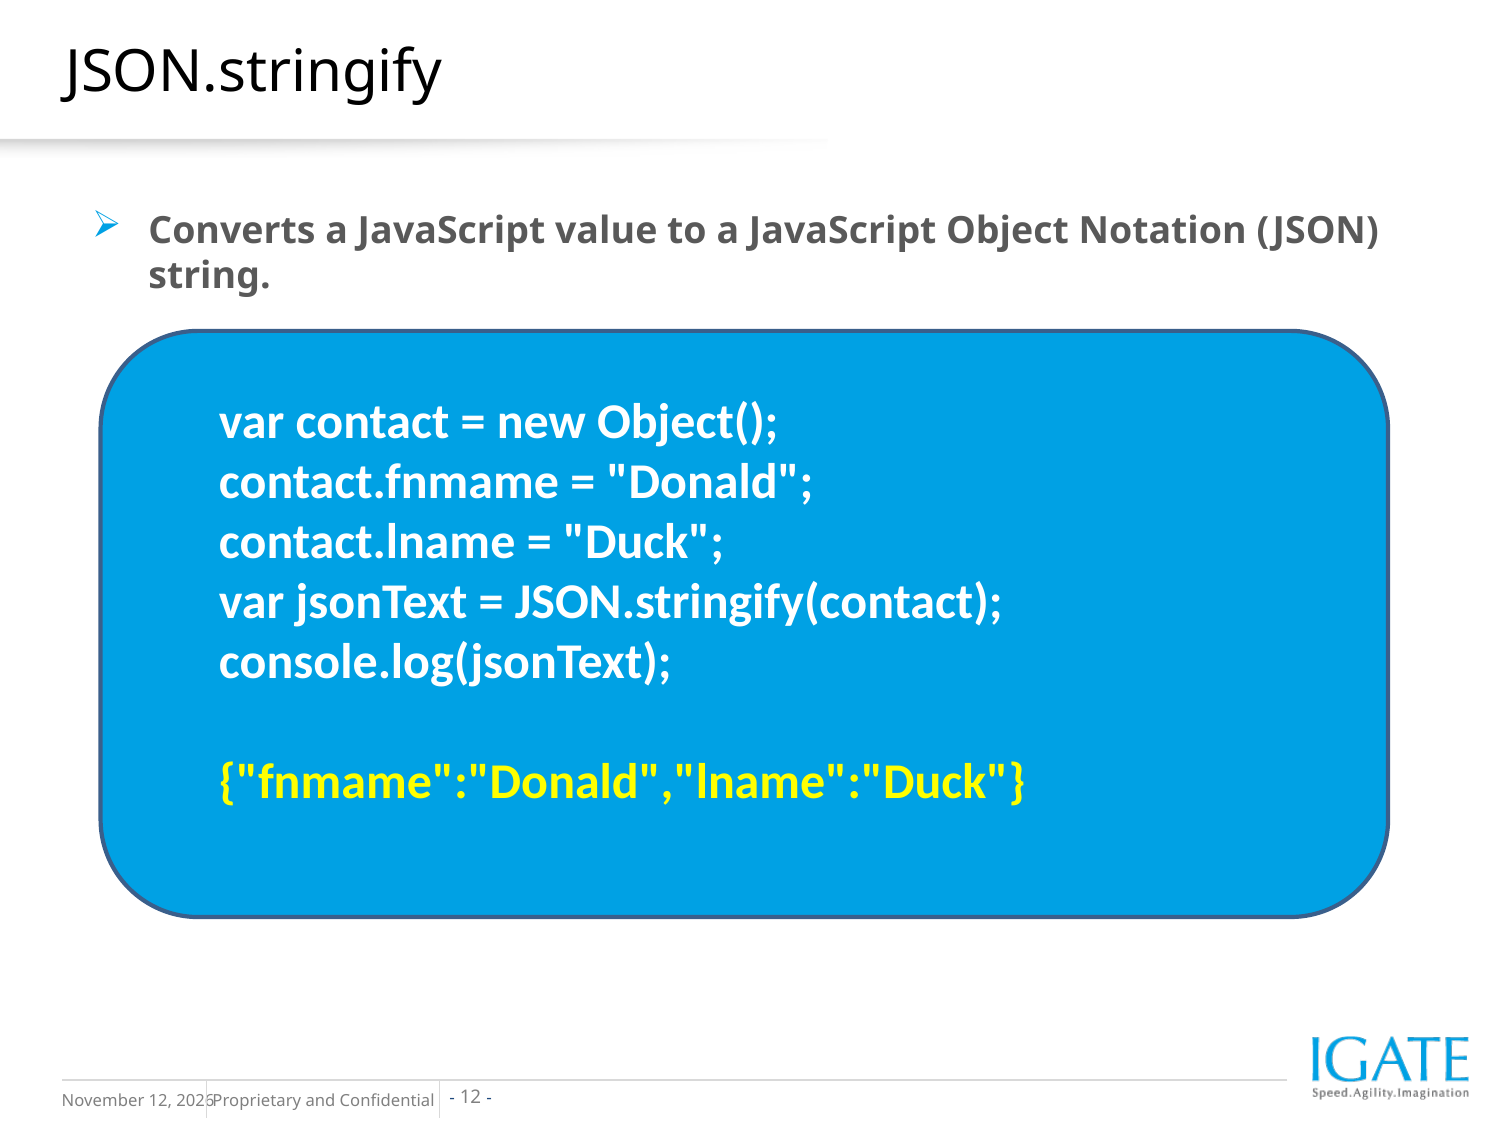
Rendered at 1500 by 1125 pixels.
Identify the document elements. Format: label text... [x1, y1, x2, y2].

list Converts a JavaScript value to a JavaScript Object Notation (JSON) string. [77, 198, 1428, 941]
picture [1304, 1028, 1475, 1105]
text_box var contact = new Object(); contact.fnmame = "Donald"; contact.lname = "Duck"; var jsonText = JSON.stringify(contact); console.log(jsonText); {"fnmame":"Donald","lname":"Duck"} [98, 328, 1391, 920]
picture [0, 112, 919, 174]
title JSON.stringify [50, 3, 1400, 134]
